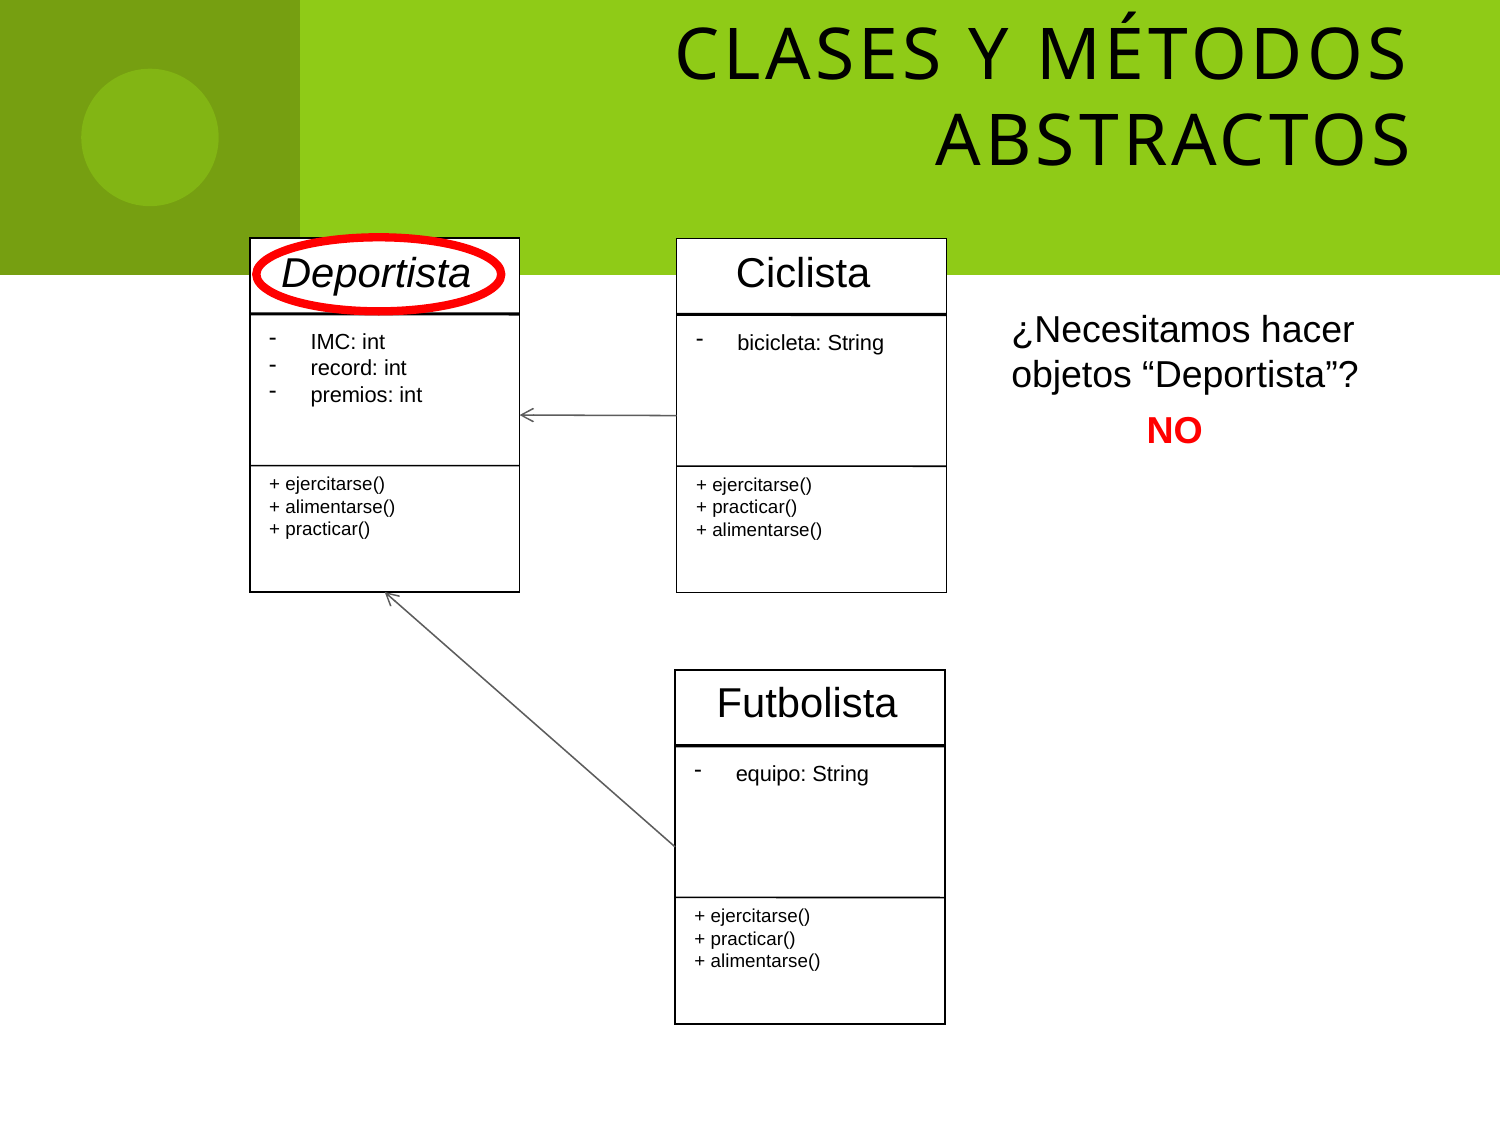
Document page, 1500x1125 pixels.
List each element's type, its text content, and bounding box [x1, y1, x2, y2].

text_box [249, 237, 528, 593]
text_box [674, 669, 953, 1025]
title Clases y métodos abstractos [220, 0, 1427, 188]
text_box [676, 238, 954, 593]
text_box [384, 591, 676, 848]
text_box ¿Necesitamos hacer objetos “Deportista”? [996, 298, 1445, 403]
text_box NO [1131, 398, 1219, 459]
